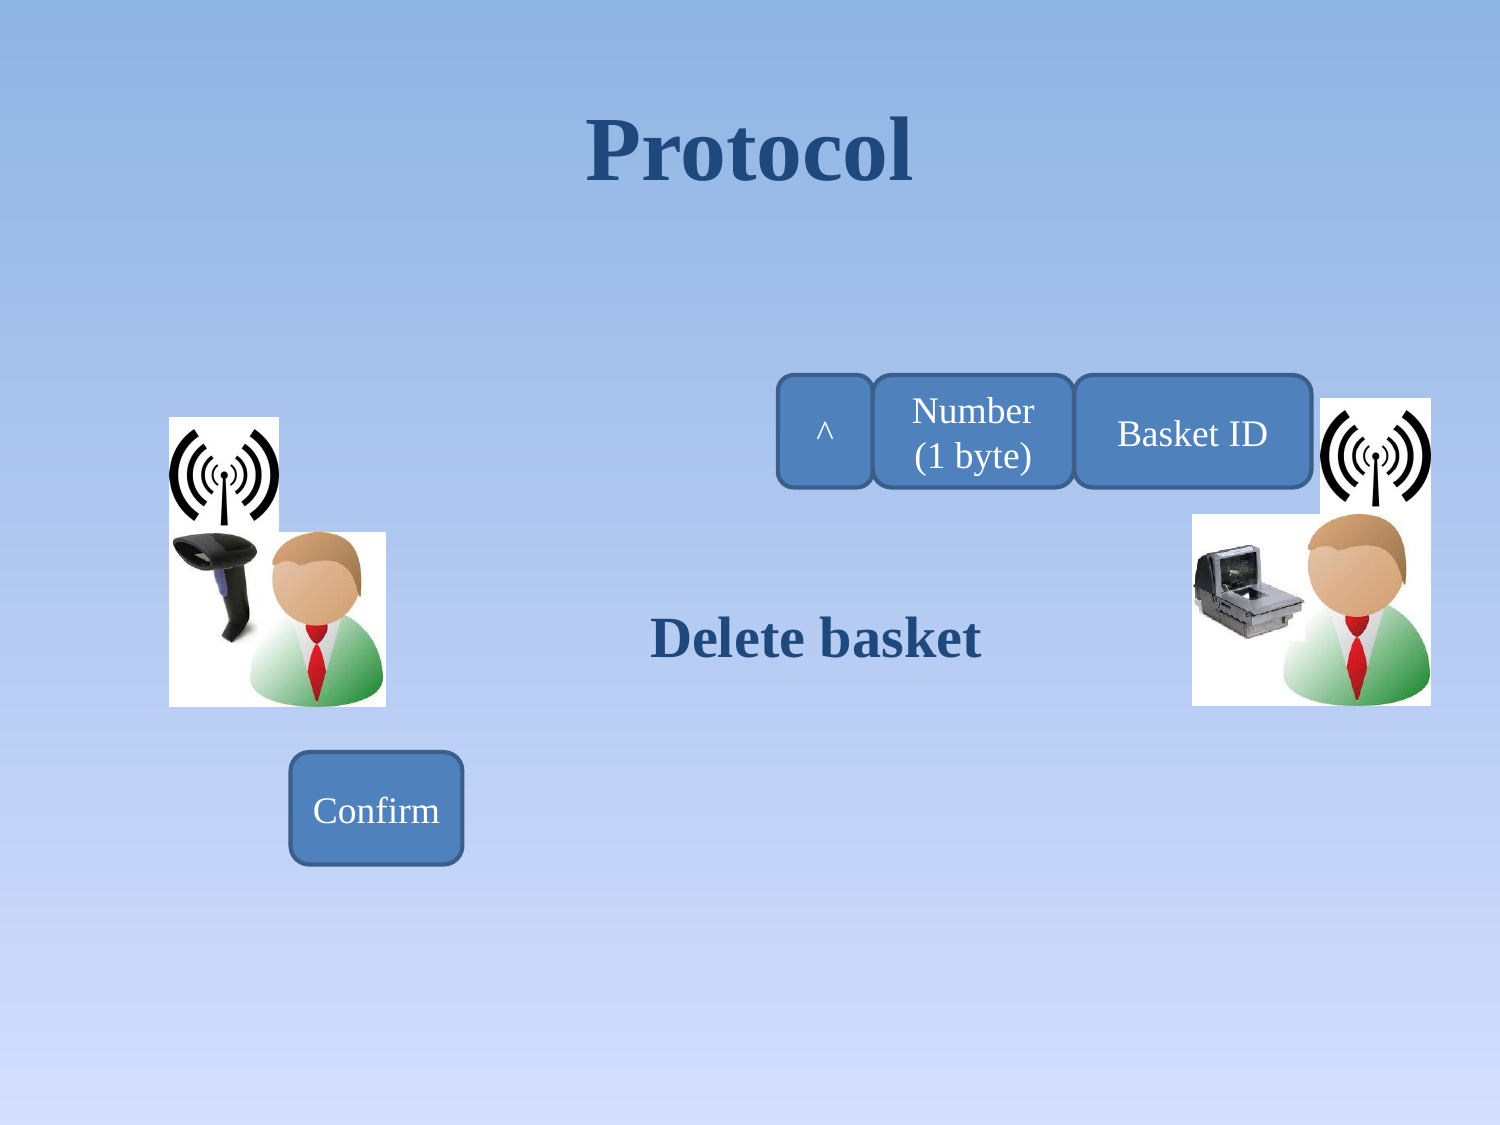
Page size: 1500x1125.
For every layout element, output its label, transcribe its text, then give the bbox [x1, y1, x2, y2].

picture [1192, 397, 1431, 706]
text_box Confirm [288, 749, 465, 867]
title Protocol [75, 50, 1425, 238]
text_box ^ [775, 372, 873, 490]
text_box Basket ID [1074, 372, 1314, 490]
text_box Number (1 byte) [870, 372, 1077, 490]
text_box Delete basket [544, 562, 1088, 707]
picture [168, 417, 386, 707]
